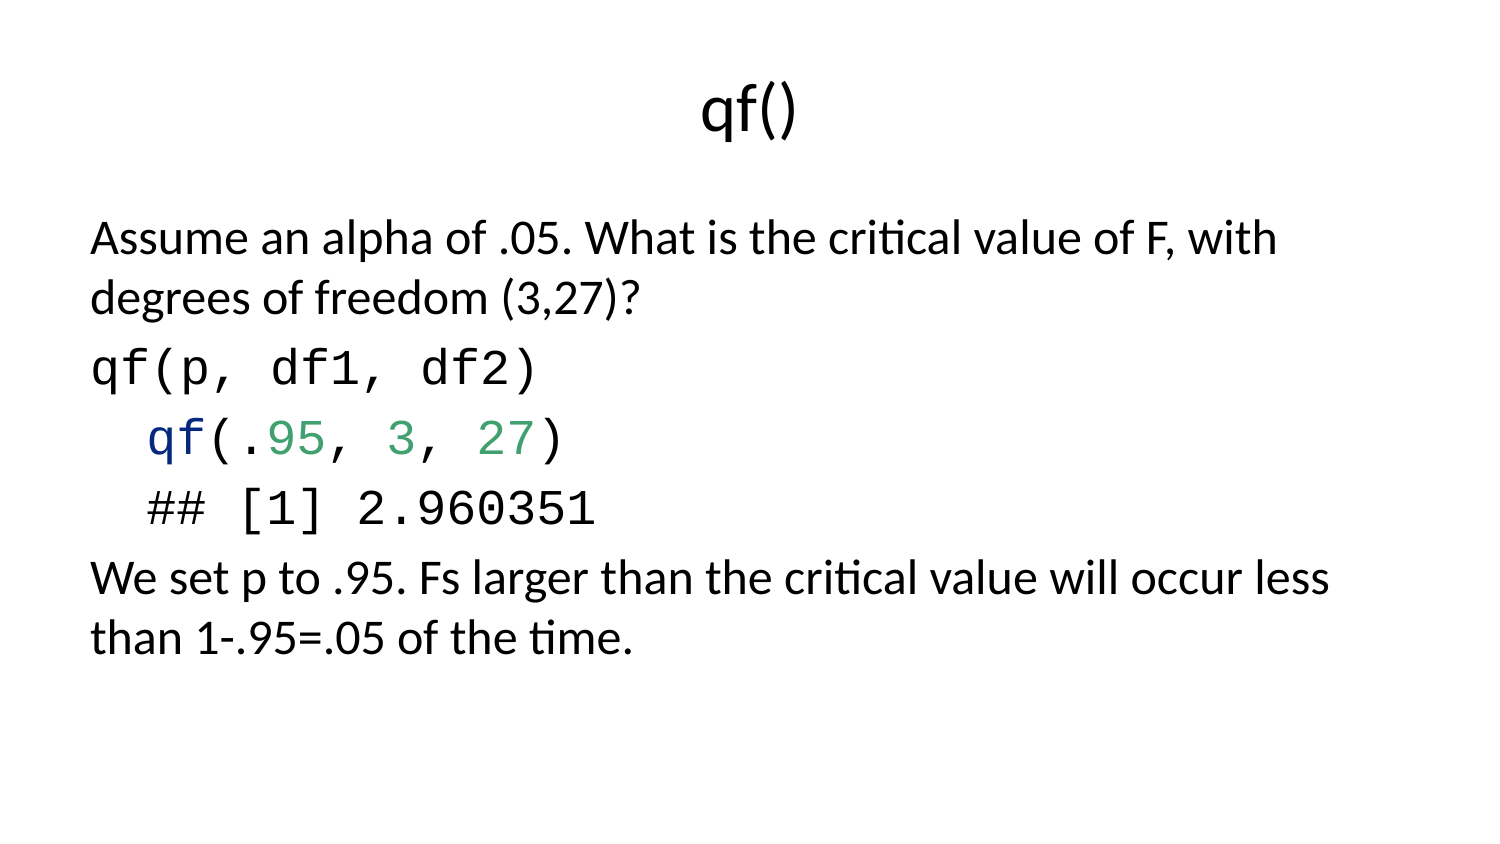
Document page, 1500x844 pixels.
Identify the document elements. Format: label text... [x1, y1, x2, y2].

title qf() [75, 33, 1425, 175]
list Assume an alpha of .05. What is the critical value of F, with degrees of freedom (3,27)? qf(p, df1, df2) qf(.95, 3, 27) ## [1] 2.960351 We set p to .95. Fs larger than the critical value will occur less than 1-.95=.05 of the time. [75, 196, 1425, 754]
